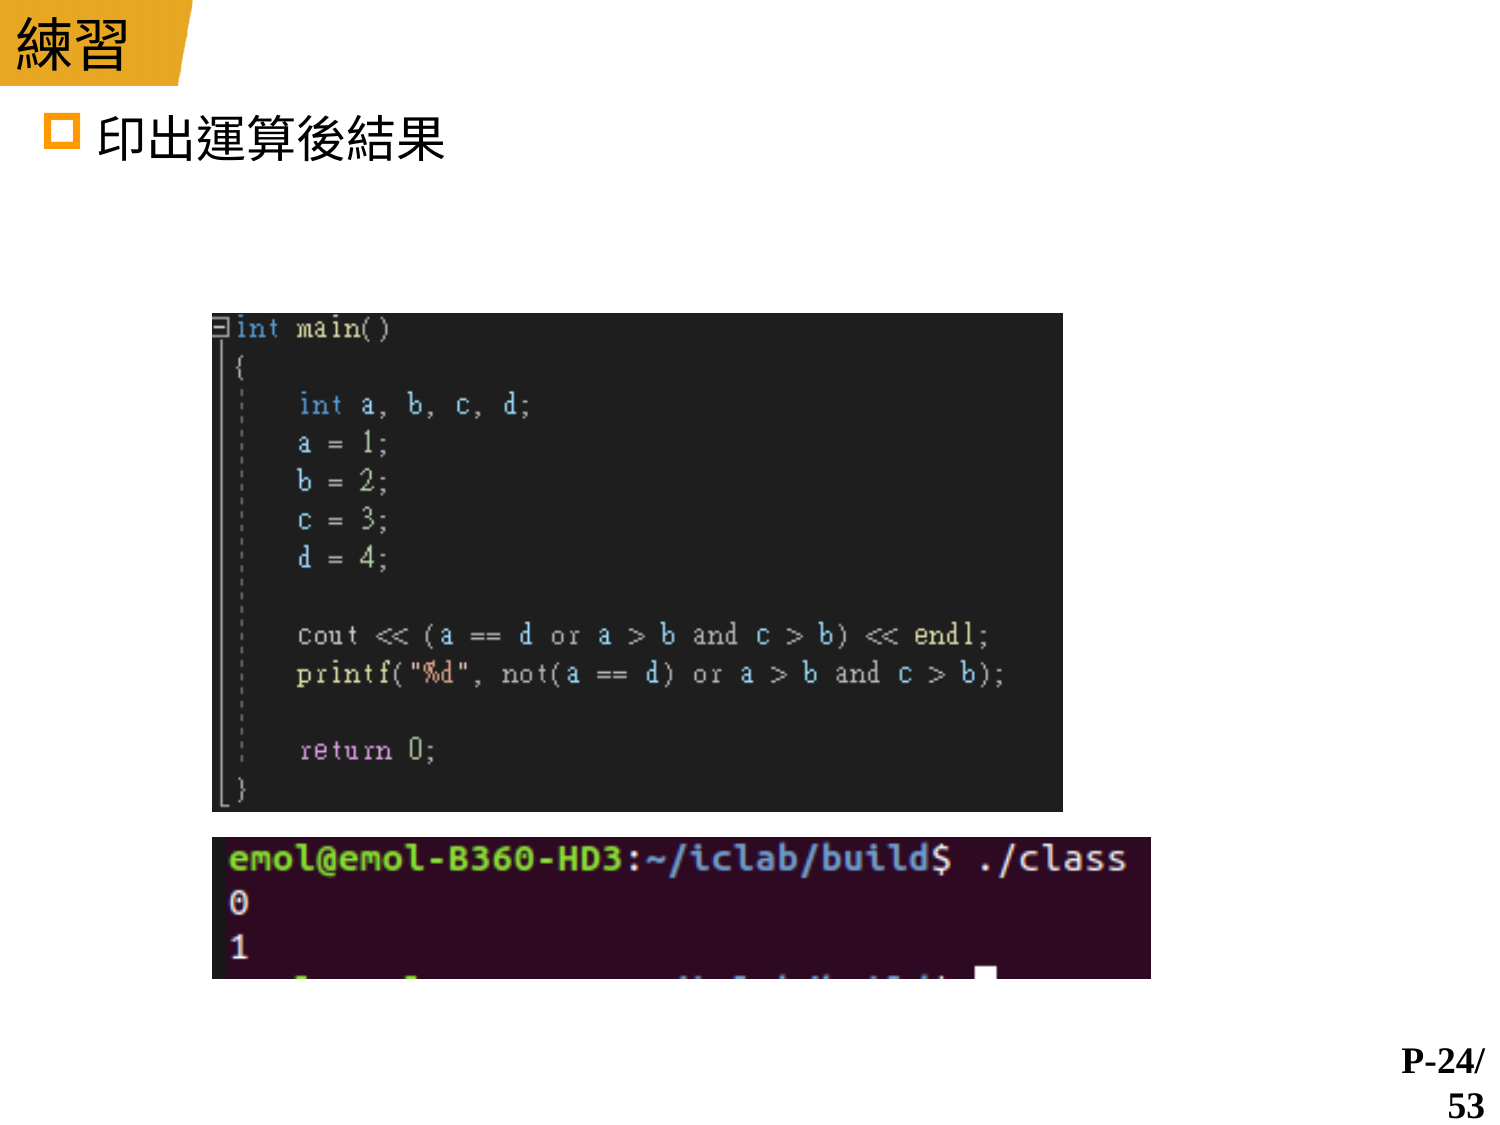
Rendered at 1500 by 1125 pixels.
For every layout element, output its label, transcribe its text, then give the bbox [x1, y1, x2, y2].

list 印出運算後結果 [24, 99, 1463, 1074]
picture [212, 837, 1152, 980]
title 練習 [0, 0, 193, 86]
picture [212, 312, 1063, 812]
slide_number P-24/53 [1352, 1037, 1500, 1125]
